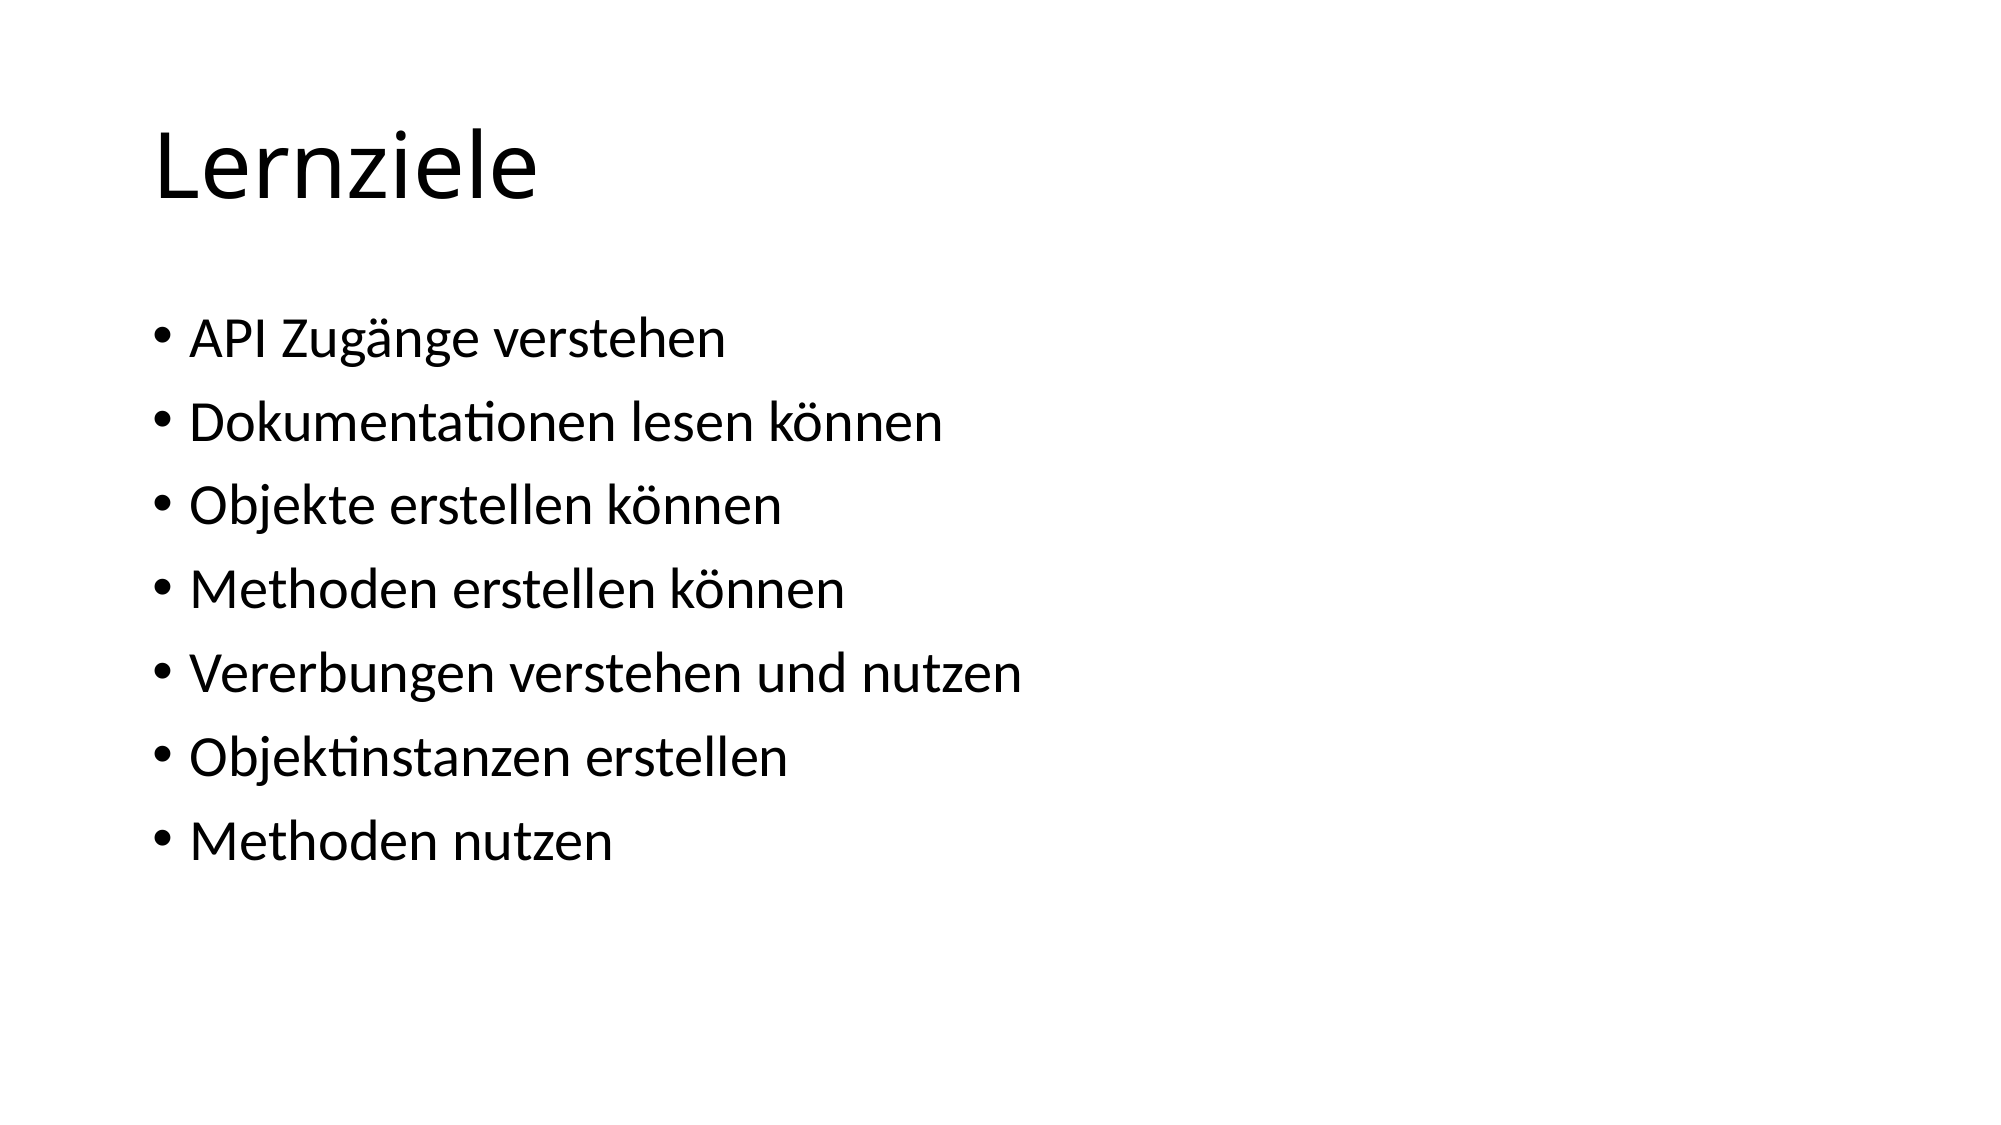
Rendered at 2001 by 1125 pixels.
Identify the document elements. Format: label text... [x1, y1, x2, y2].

list API Zugänge verstehen Dokumentationen lesen können Objekte erstellen können Methoden erstellen können Vererbungen verstehen und nutzen Objektinstanzen erstellen Methoden nutzen [137, 299, 1863, 1014]
title Lernziele [137, 59, 1863, 278]
